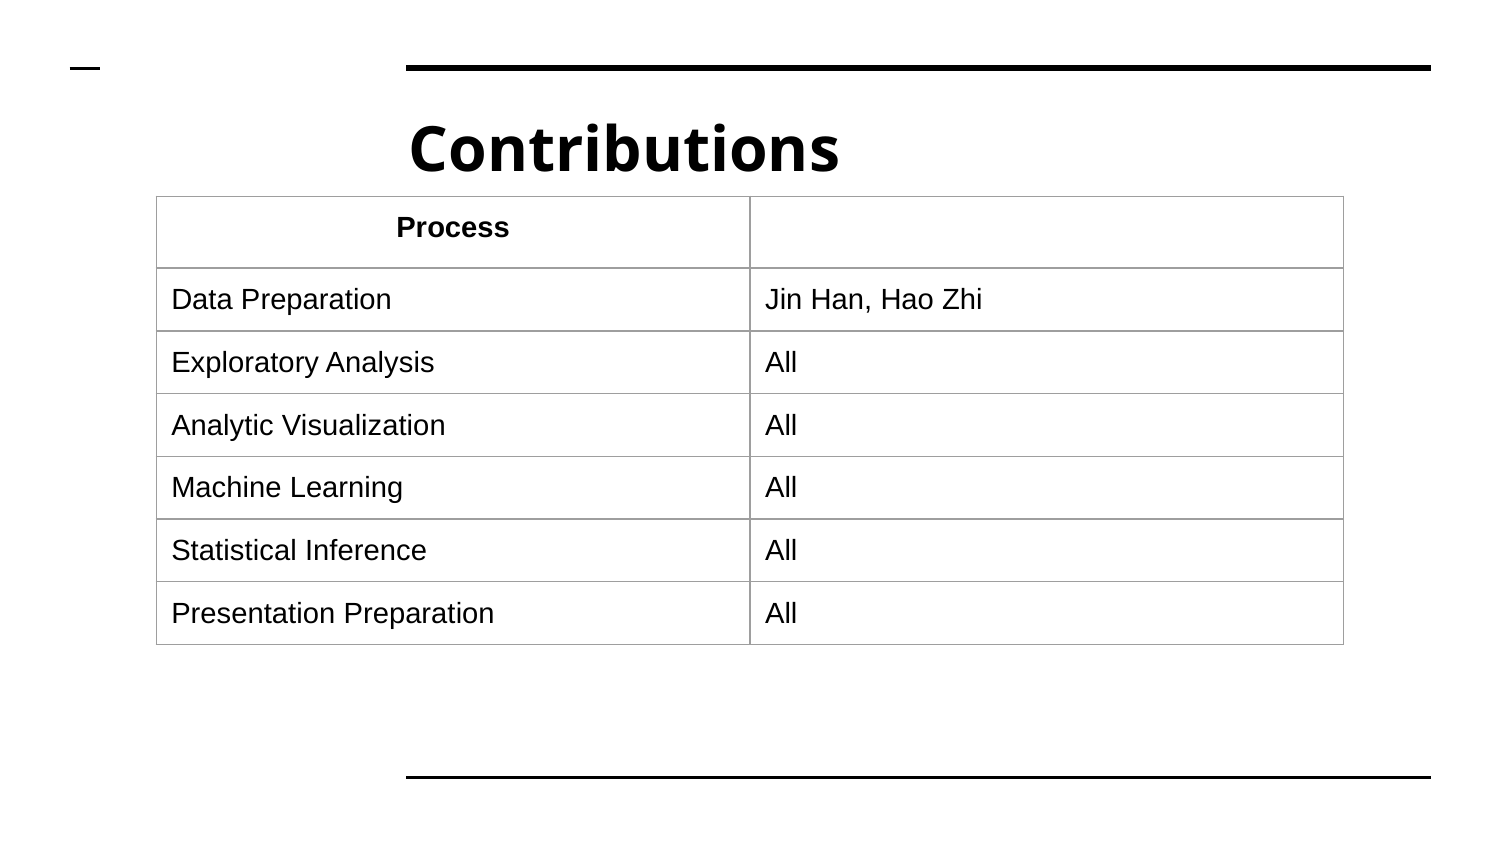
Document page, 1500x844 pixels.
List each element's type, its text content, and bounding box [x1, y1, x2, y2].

table_cell Presentation Preparation [157, 582, 749, 644]
table_cell All [751, 457, 1343, 518]
table_cell All [751, 520, 1343, 581]
table_cell Statistical Inference [157, 520, 749, 581]
table_cell Data Preparation [157, 269, 749, 330]
table_cell All [751, 582, 1343, 644]
table_header Process [157, 197, 749, 267]
title Contributions [393, 94, 1431, 199]
table_cell All [751, 332, 1343, 393]
table_cell Exploratory Analysis [157, 332, 749, 393]
table_cell Jin Han, Hao Zhi [751, 269, 1343, 330]
table_cell All [751, 394, 1343, 456]
table_header [751, 197, 1343, 267]
table_cell Analytic Visualization [157, 394, 749, 456]
table_cell Machine Learning [157, 457, 749, 518]
